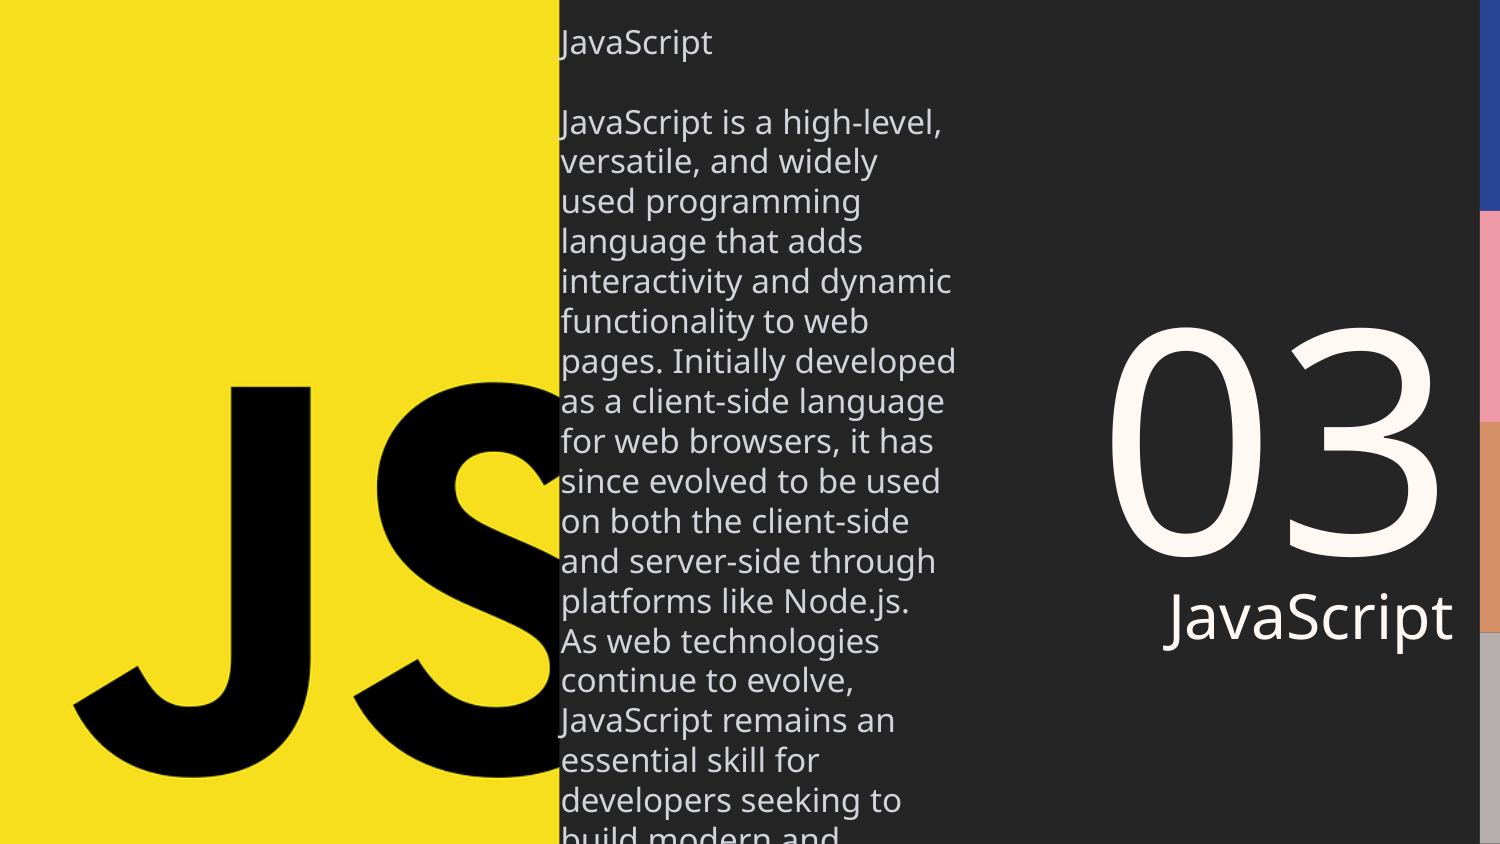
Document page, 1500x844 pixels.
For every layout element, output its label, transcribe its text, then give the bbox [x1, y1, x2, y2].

title JavaScript [975, 575, 1470, 668]
picture [0, 0, 560, 844]
text_box JavaScript JavaScript is a high-level, versatile, and widely used programming language that adds interactivity and dynamic functionality to web pages. Initially developed as a client-side language for web browsers, it has since evolved to be used on both the client-side and server-side through platforms like Node.js. As web technologies continue to evolve, JavaScript remains an essential skill for developers seeking to build modern and interactive web applications. [562, 13, 975, 844]
title 03 [975, 296, 1471, 563]
